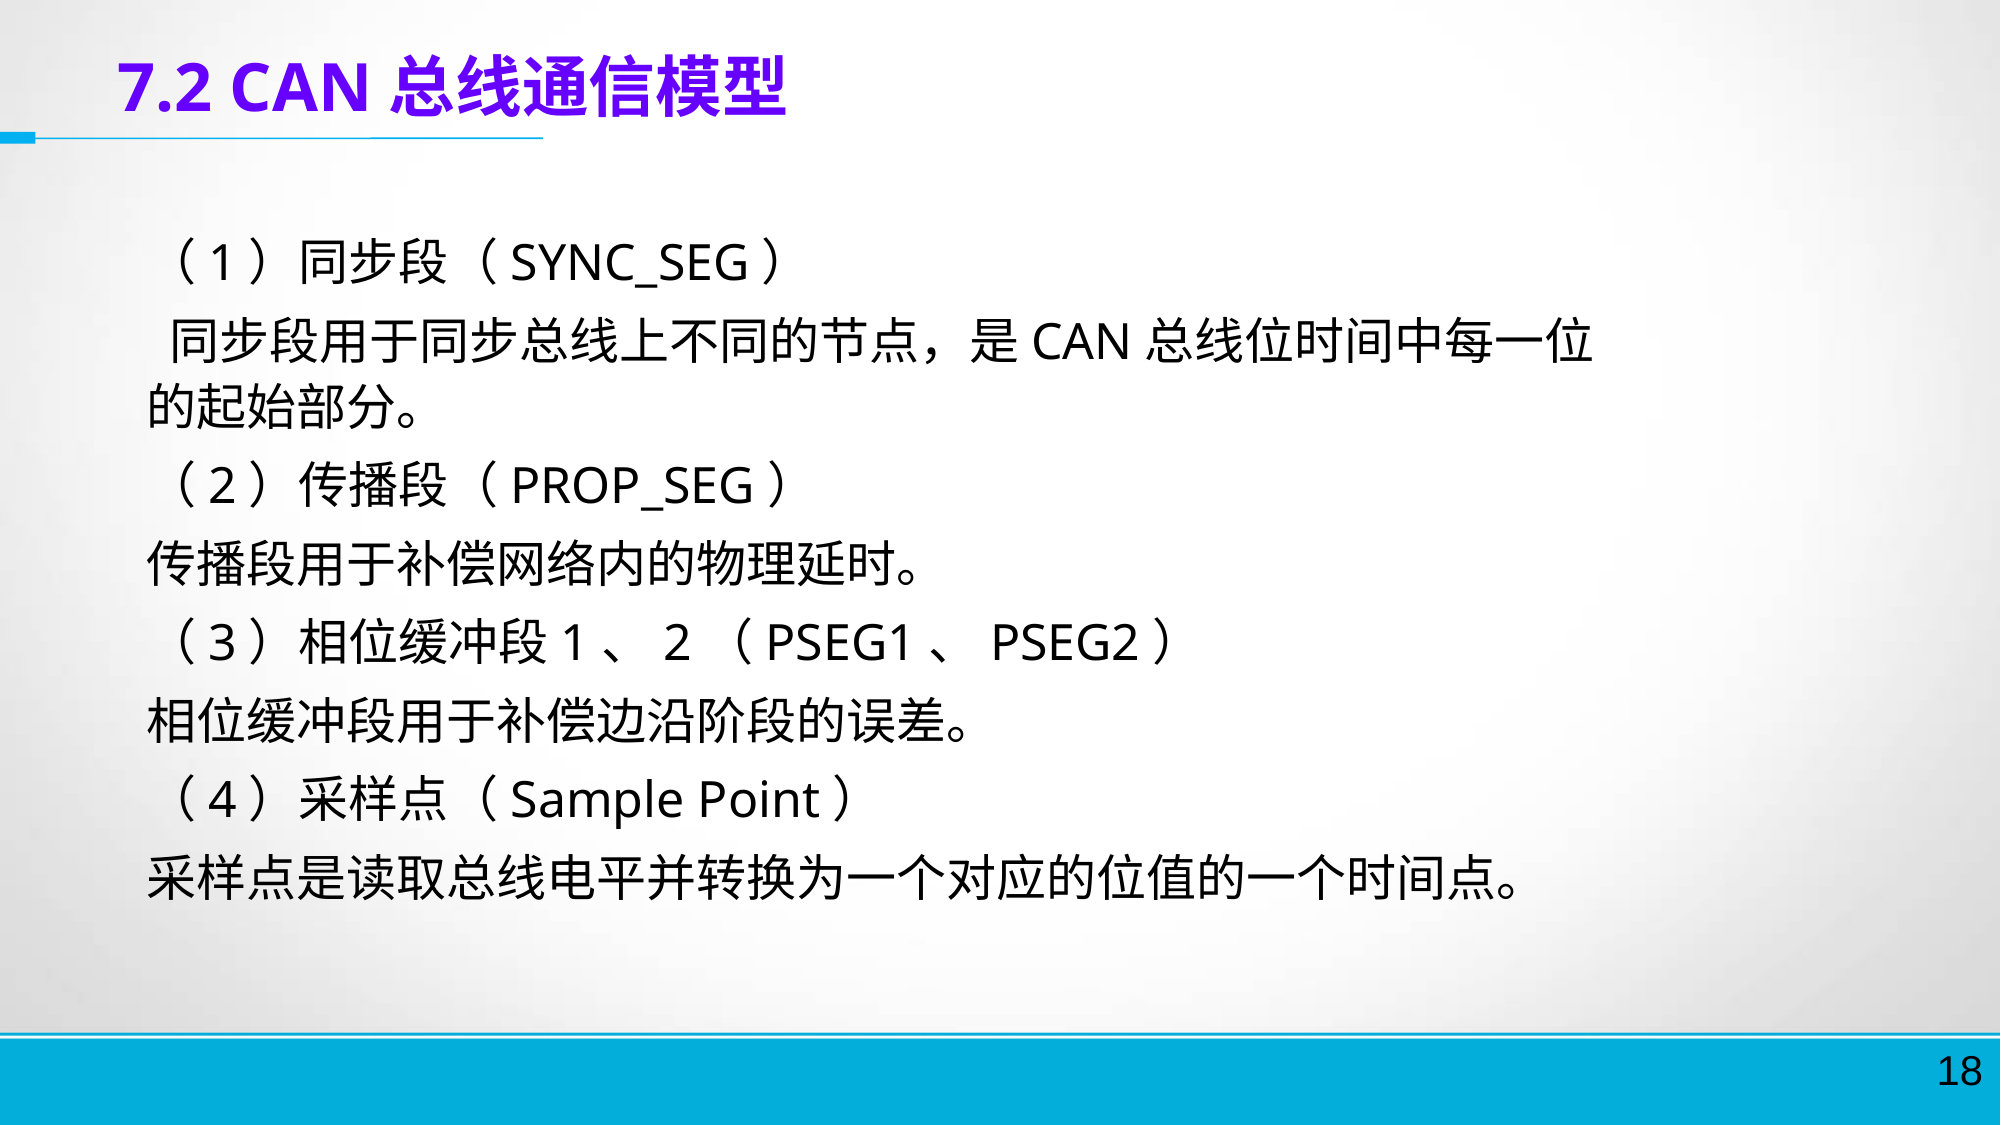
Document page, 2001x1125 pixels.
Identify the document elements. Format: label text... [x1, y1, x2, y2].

list （1）同步段（SYNC_SEG） 同步段用于同步总线上不同的节点，是CAN总线位时间中每一位的起始部分。 （2）传播段（PROP_SEG） 传播段用于补偿网络内的物理延时。 （3）相位缓冲段1、2（PSEG1、PSEG2） 相位缓冲段用于补偿边沿阶段的误差。 （4）采样点（Sample Point） 采样点是读取总线电平并转换为一个对应的位值的一个时间点。 [74, 217, 1656, 943]
text_box 7.2 CAN总线通信模型 [102, 42, 1903, 138]
slide_number 18 [1531, 1036, 1999, 1115]
picture [0, 0, 2000, 1032]
